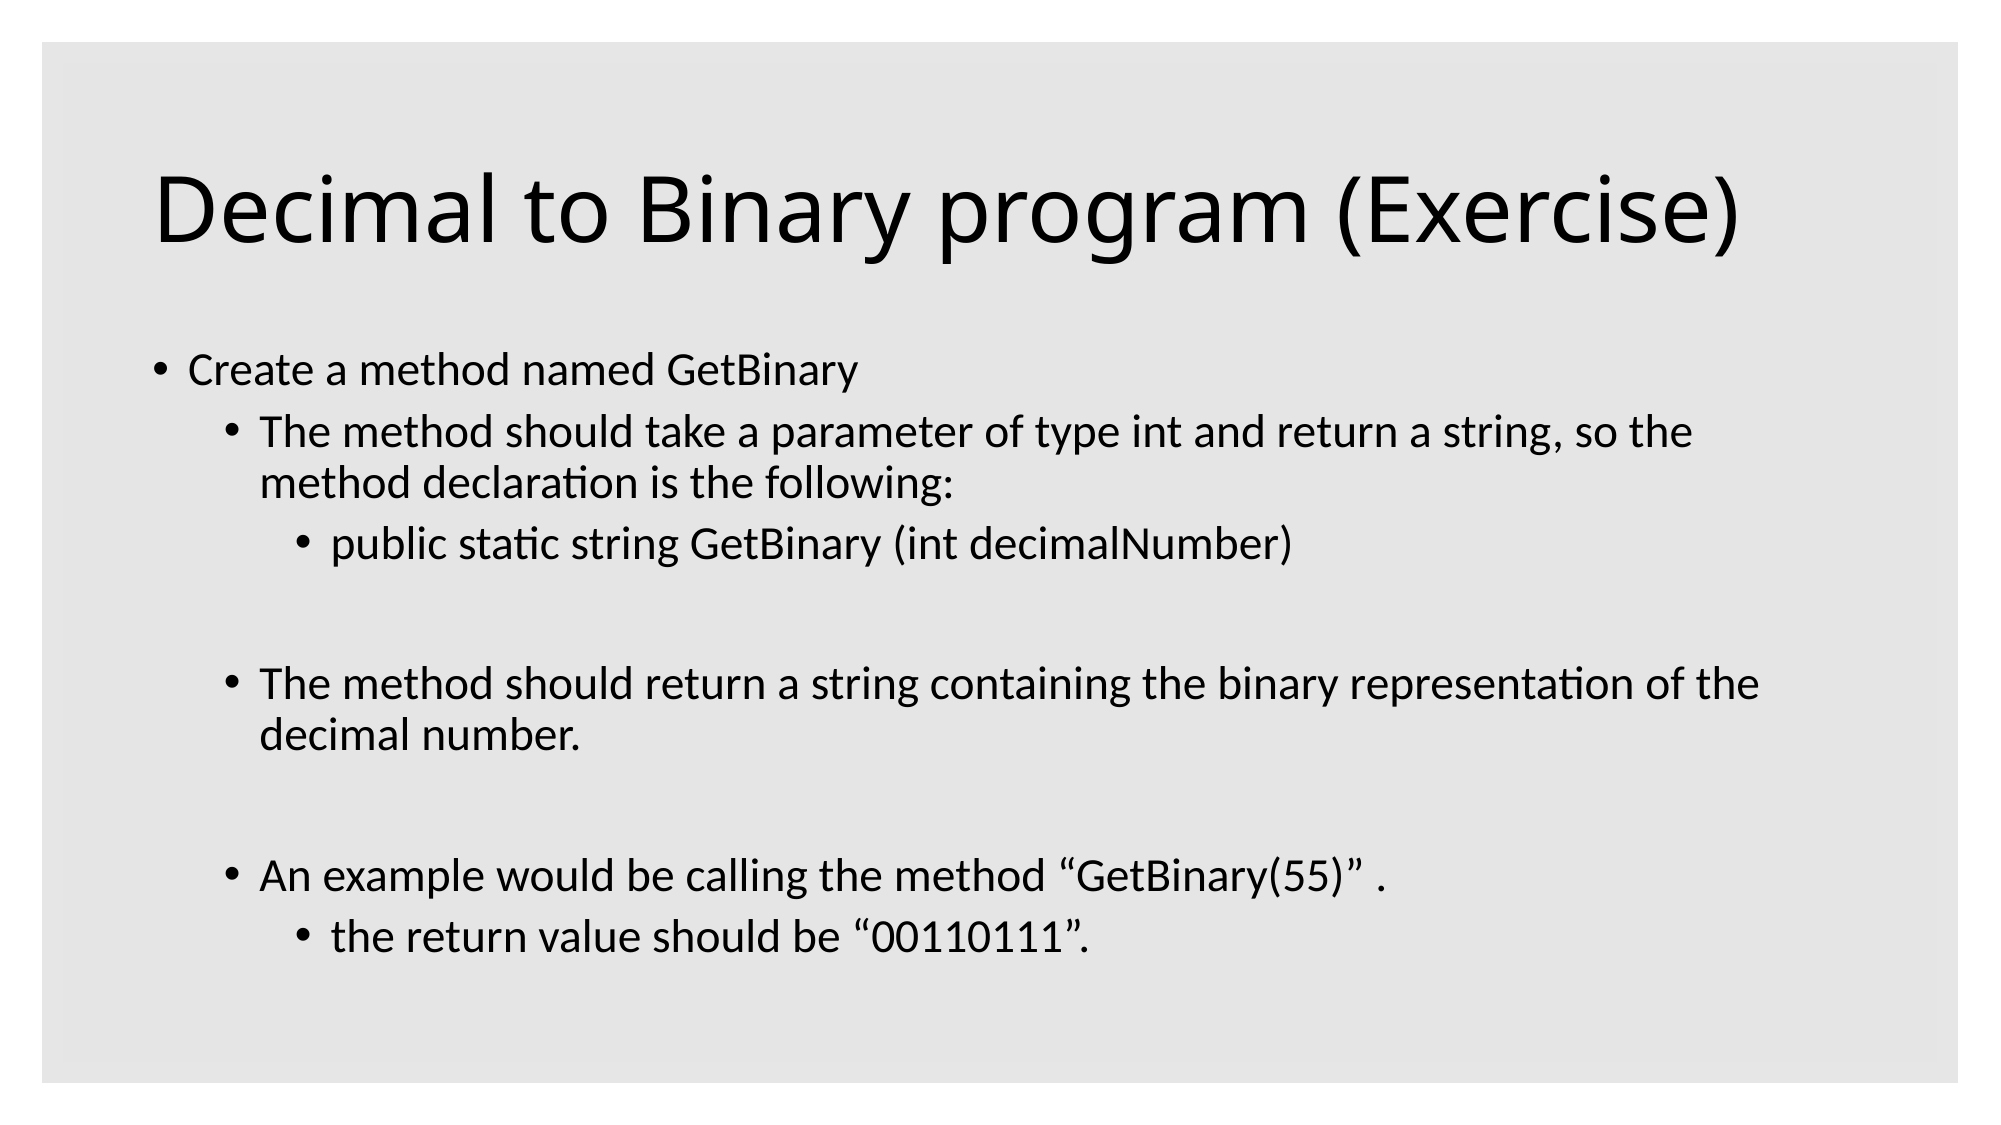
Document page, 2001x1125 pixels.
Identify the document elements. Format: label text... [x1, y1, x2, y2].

text_box [52, 51, 1948, 1073]
title Decimal to Binary program (Exercise) [137, 103, 1863, 322]
list Create a method named GetBinary The method should take a parameter of type int and return a string, so the method declaration is the following: public static string GetBinary (int decimalNumber) The method should return a string containing the binary representation of the decimal number. An example would be calling the method “GetBinary(55)” . the return value should be “‭00110111‬”. [137, 337, 1863, 973]
